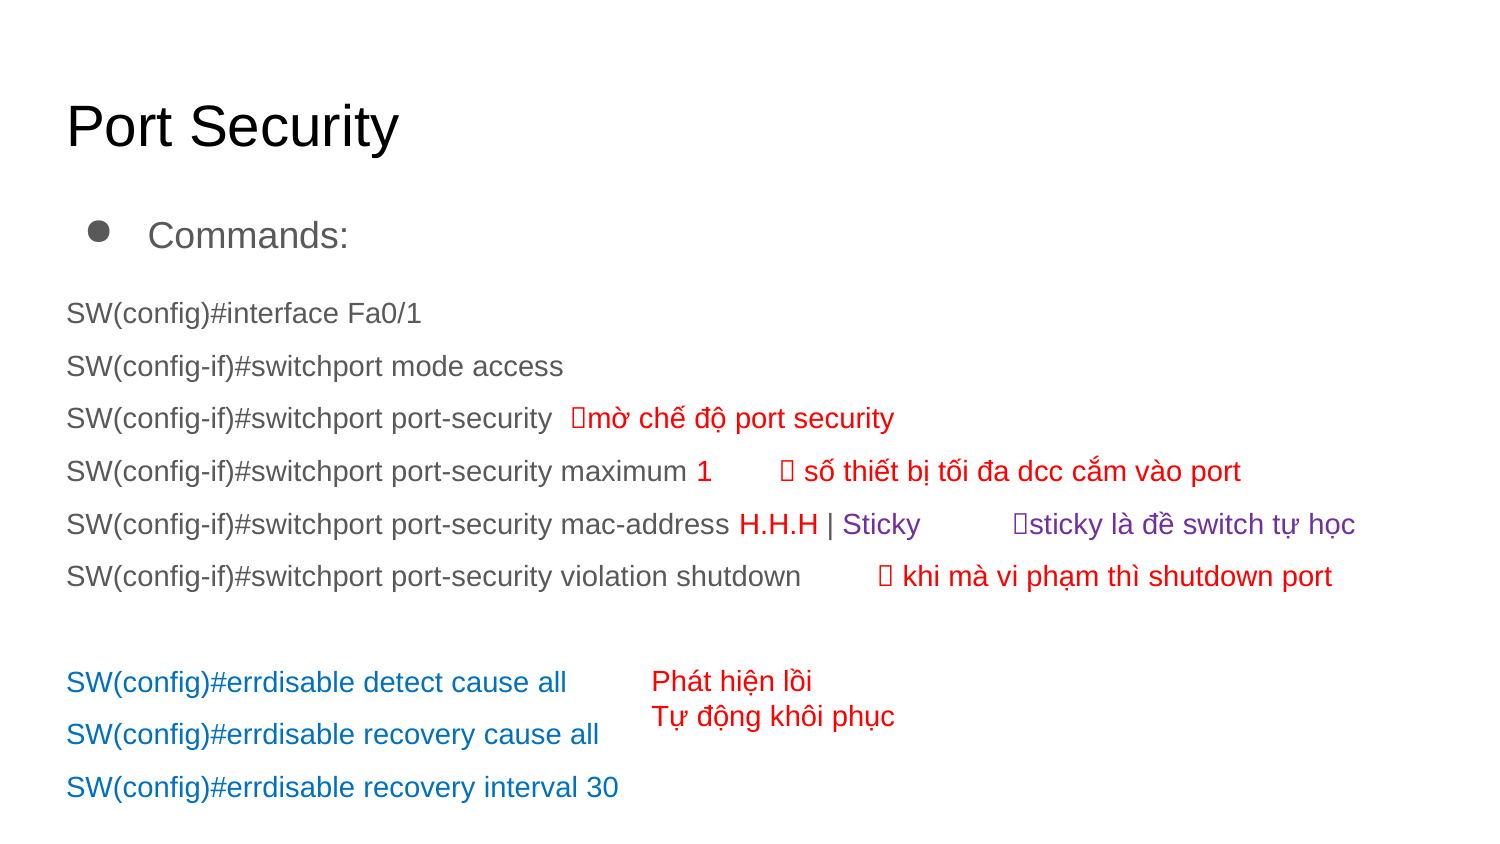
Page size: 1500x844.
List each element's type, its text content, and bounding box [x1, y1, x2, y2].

title Port Security [51, 72, 1449, 167]
text_box Phát hiện lồi Tự động khôi phục [636, 654, 911, 740]
list Commands: SW(config)#interface Fa0/1 SW(config-if)#switchport mode access SW(config-if)#switchport port-security mờ chế độ port security SW(config-if)#switchport port-security maximum 1  số thiết bị tối đa dcc cắm vào port SW(config-if)#switchport port-security mac-address H.H.H | Sticky sticky là đề switch tự học SW(config-if)#switchport port-security violation shutdown  khi mà vi phạm thì shutdown port SW(config)#errdisable detect cause all SW(config)#errdisable recovery cause all SW(config)#errdisable recovery interval 30 [51, 189, 1449, 750]
